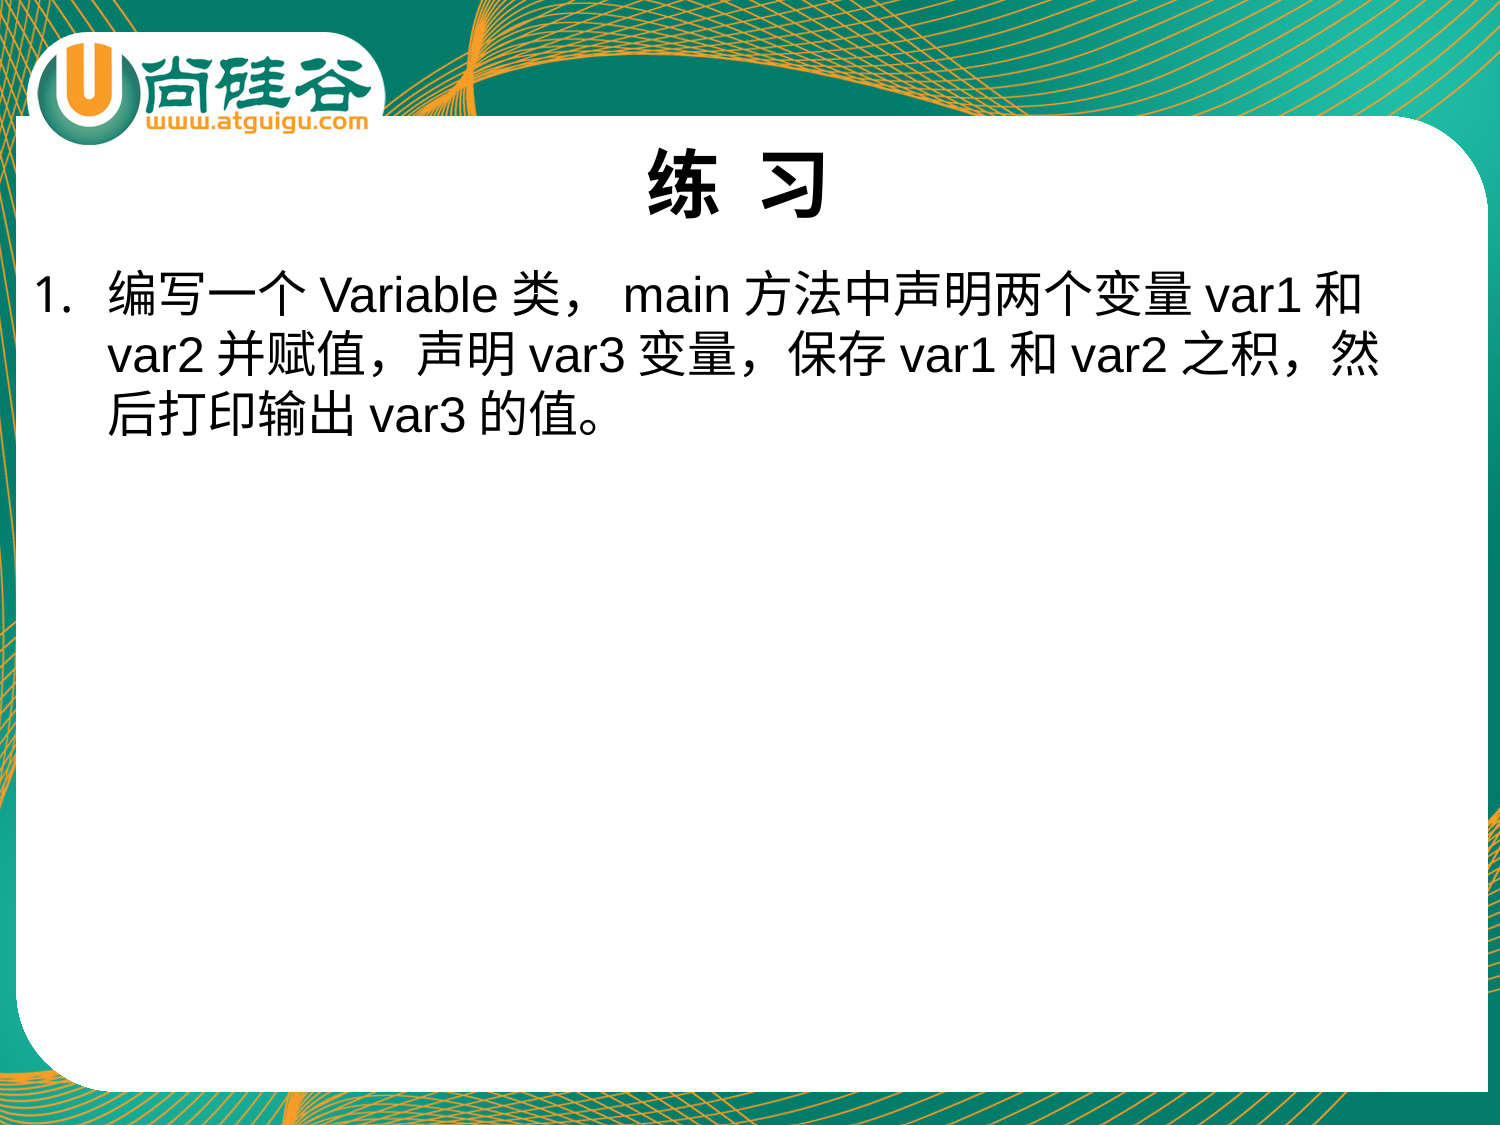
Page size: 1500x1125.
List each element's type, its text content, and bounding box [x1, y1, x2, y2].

text_box 练 习 [631, 129, 903, 235]
picture [0, 0, 1500, 1125]
text_box 编写一个Variable类，main方法中声明两个变量var1和var2并赋值，声明var3变量，保存var1和var2之积，然后打印输出var3的值。 [17, 255, 1424, 451]
